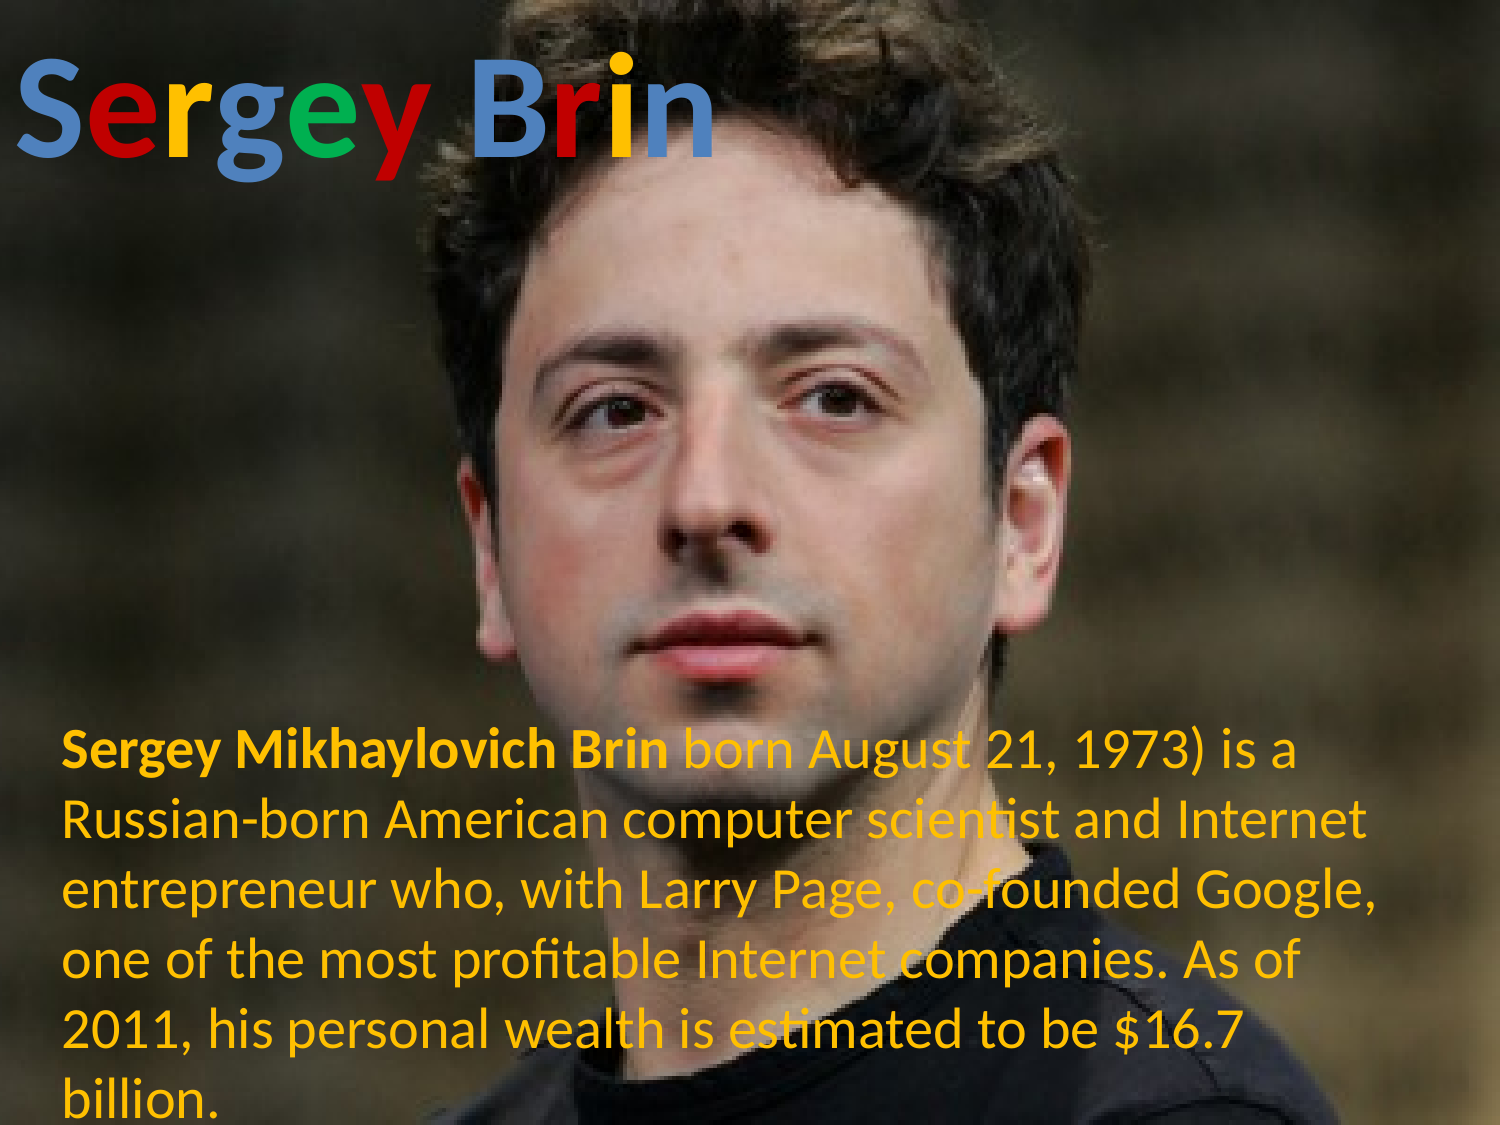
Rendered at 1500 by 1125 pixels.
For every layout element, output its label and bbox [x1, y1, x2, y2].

list [0, 0, 1500, 1125]
